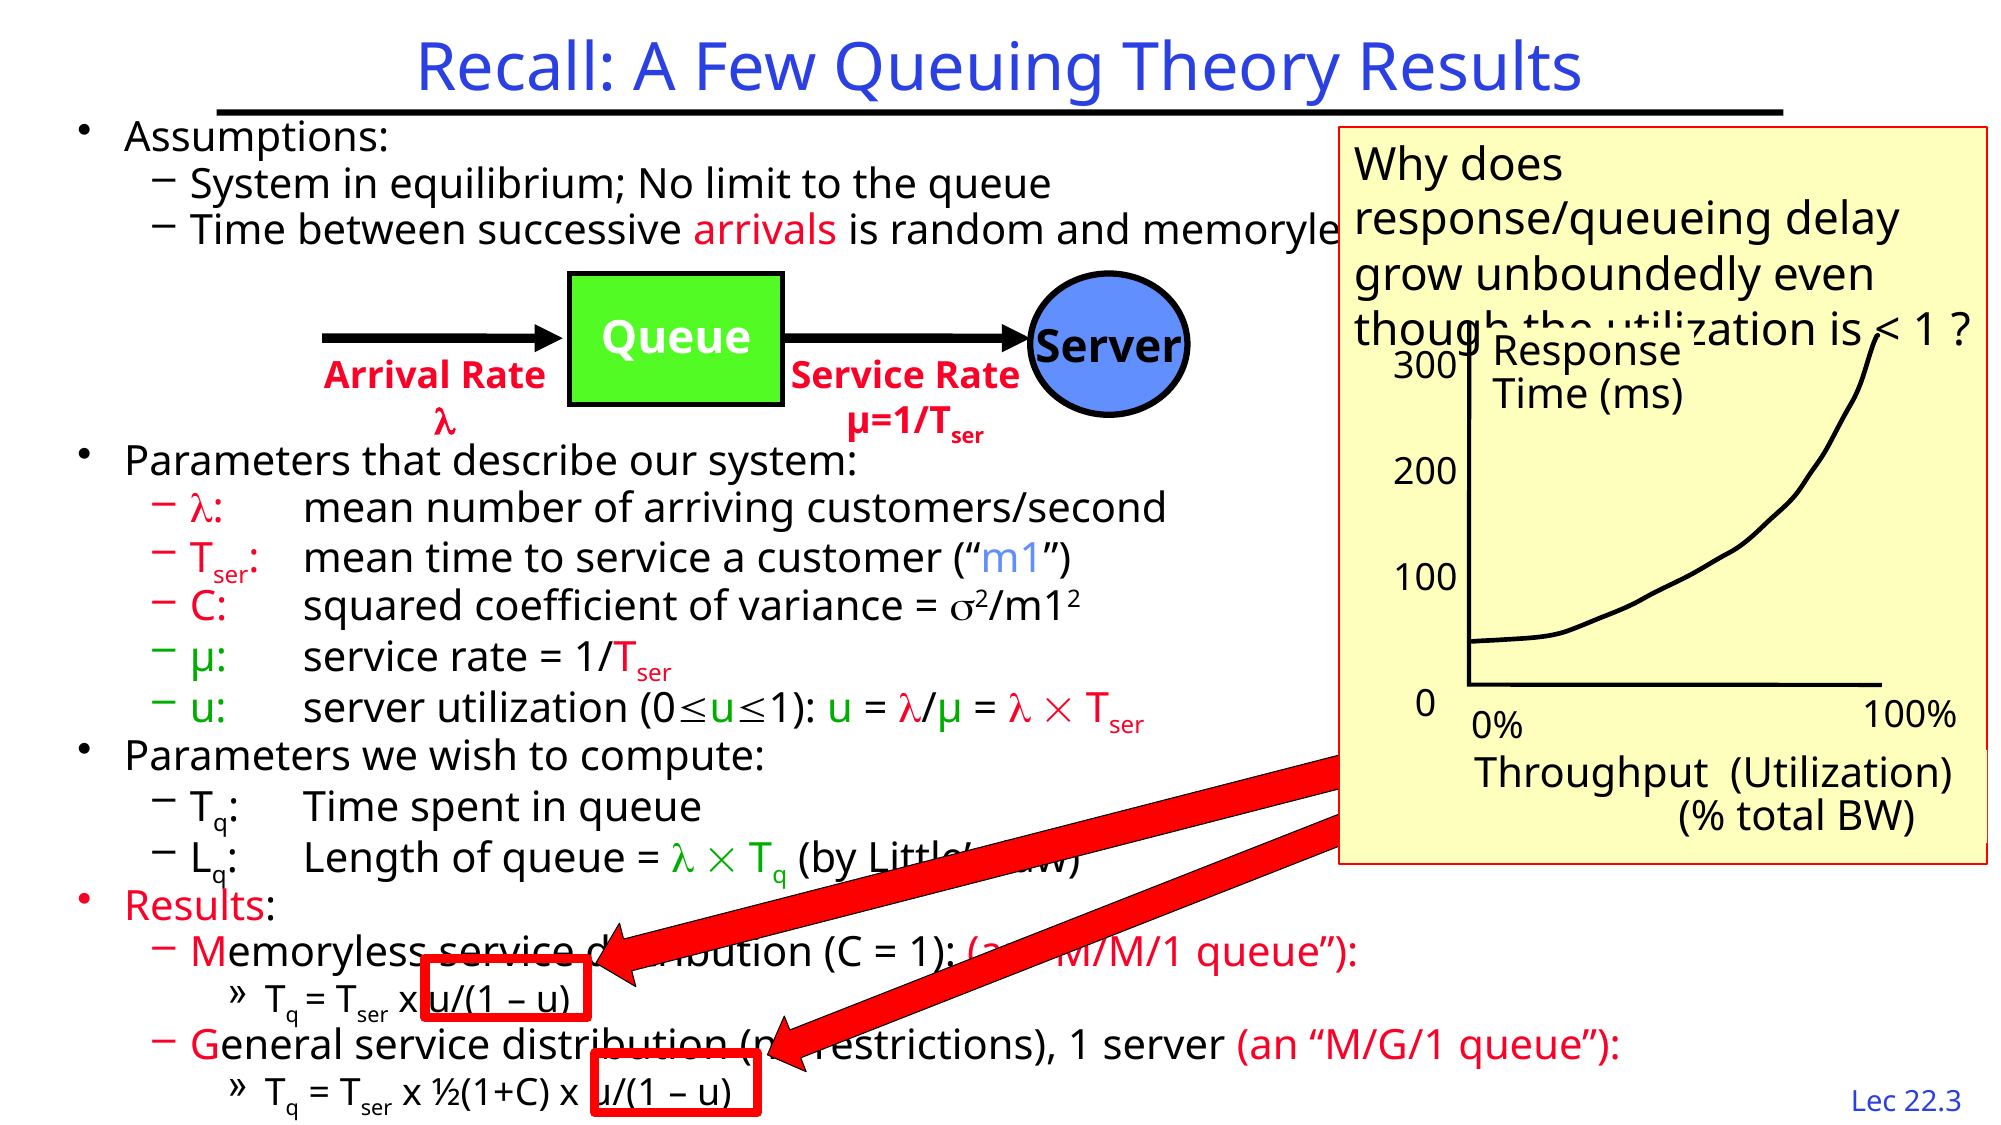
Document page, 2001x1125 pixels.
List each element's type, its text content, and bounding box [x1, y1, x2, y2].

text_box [313, 273, 1188, 451]
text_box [1338, 126, 1996, 865]
title Recall: A Few Queuing Theory Results [249, 24, 1750, 112]
list Assumptions: System in equilibrium; No limit to the queue Time between successive arrivals is random and memoryless Parameters that describe our system: : mean number of arriving customers/second Tser: mean time to service a customer (“m1”) C: squared coefficient of variance = 2/m12 μ: service rate = 1/Tser u: server utilization (0u1): u = /μ =   Tser Parameters we wish to compute: Tq: Time spent in queue Lq: Length of queue =   Tq (by Little’s law) Results: Memoryless service distribution (C = 1): (an “M/M/1 queue”): Tq = Tser x u/(1 – u) General service distribution (no restrictions), 1 server (an “M/G/1 queue”): Tq = Tser x ½(1+C) x u/(1 – u) [62, 112, 1925, 1125]
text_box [424, 958, 758, 1113]
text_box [582, 828, 1413, 963]
